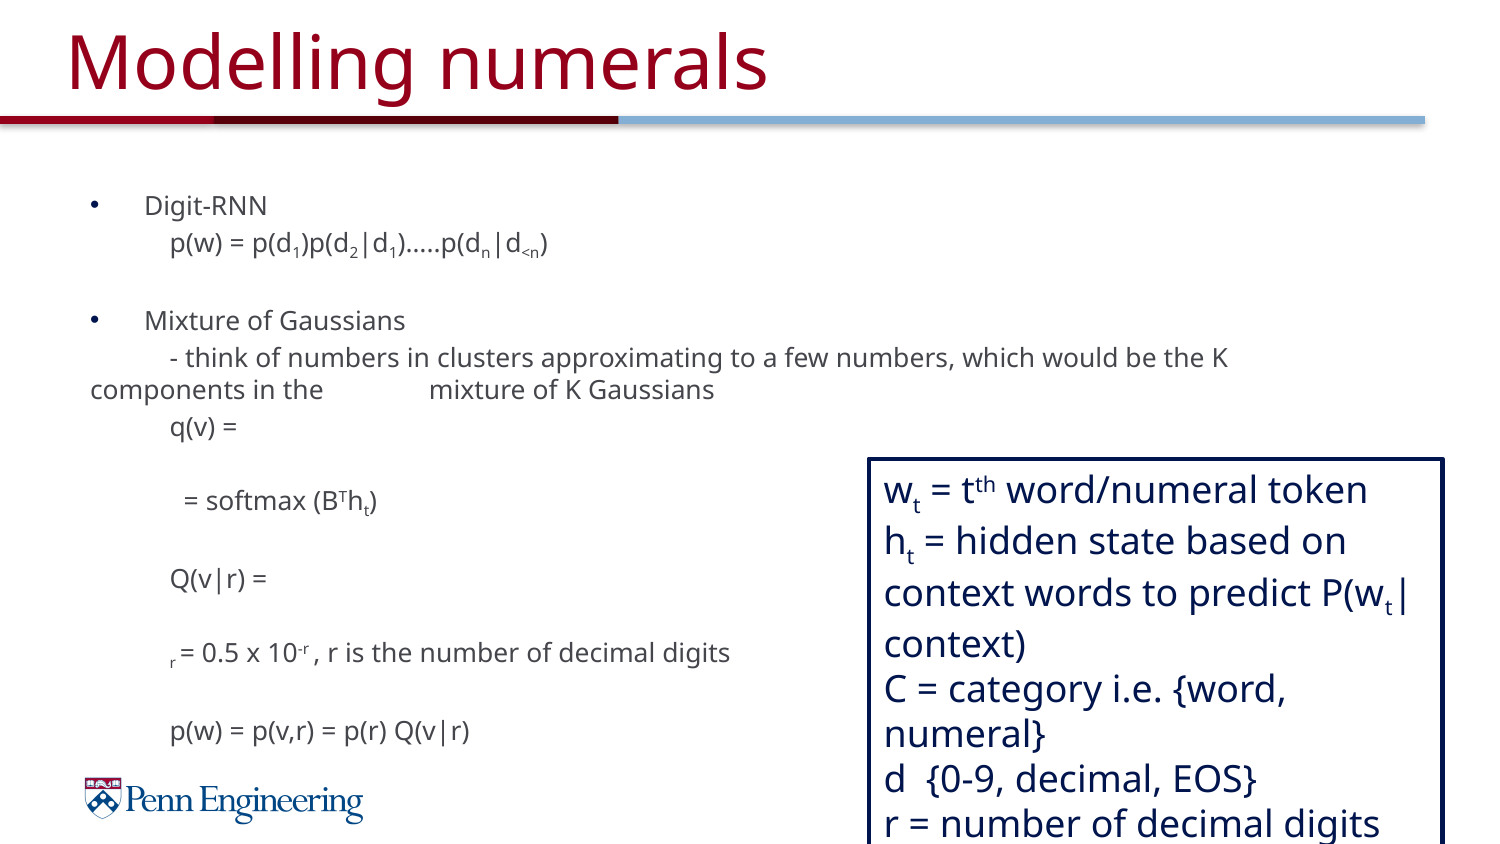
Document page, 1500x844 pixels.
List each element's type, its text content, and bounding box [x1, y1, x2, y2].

title Modelling numerals [50, 2, 1401, 117]
picture [75, 770, 372, 828]
